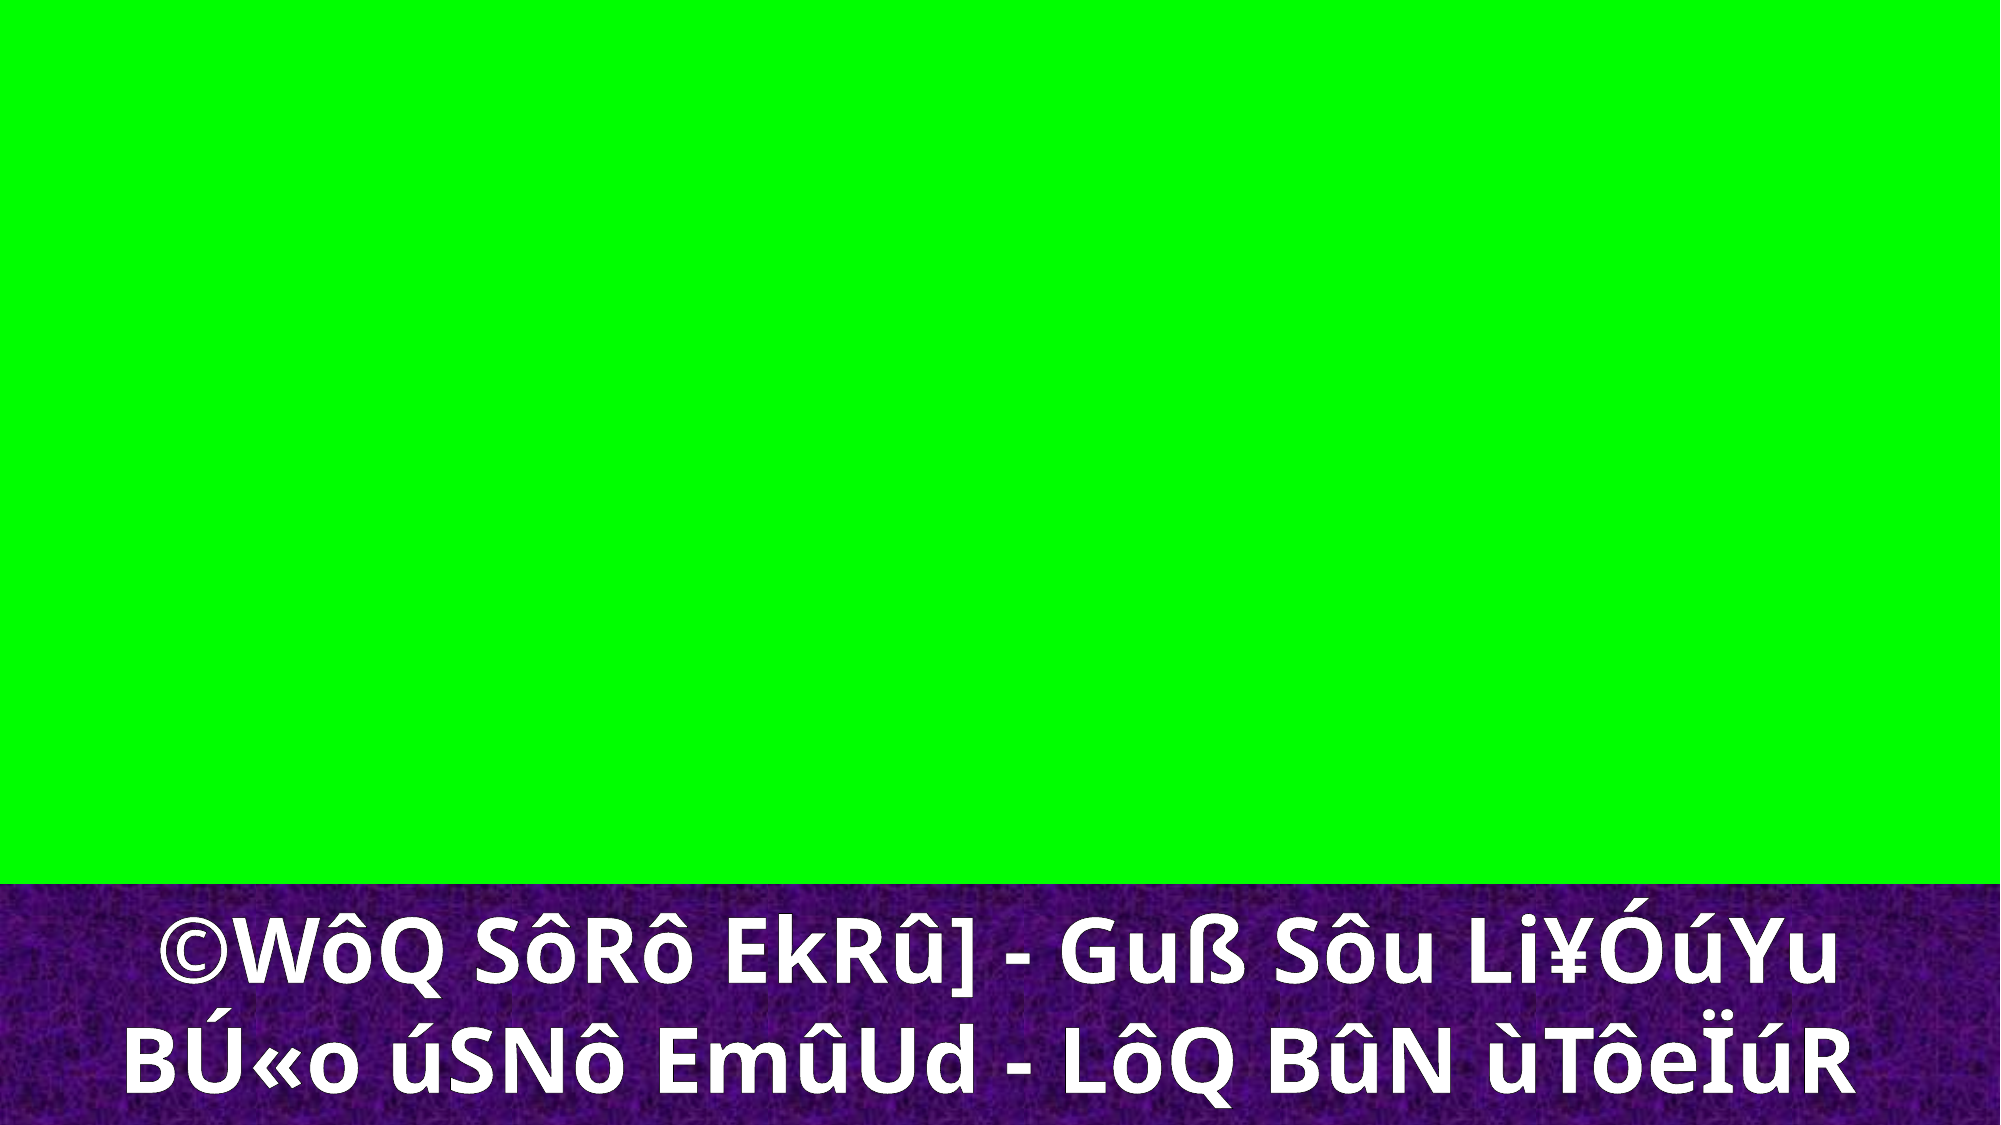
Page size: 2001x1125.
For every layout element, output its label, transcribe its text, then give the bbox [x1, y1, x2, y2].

text_box [0, 1119, 2000, 1125]
text_box ©WôQ SôRô EkRû] - Guß Sôu Li¥ÓúYu BÚ«o úSNô EmûUd - LôQ BûN ùTôeÏúR [0, 884, 2000, 1119]
